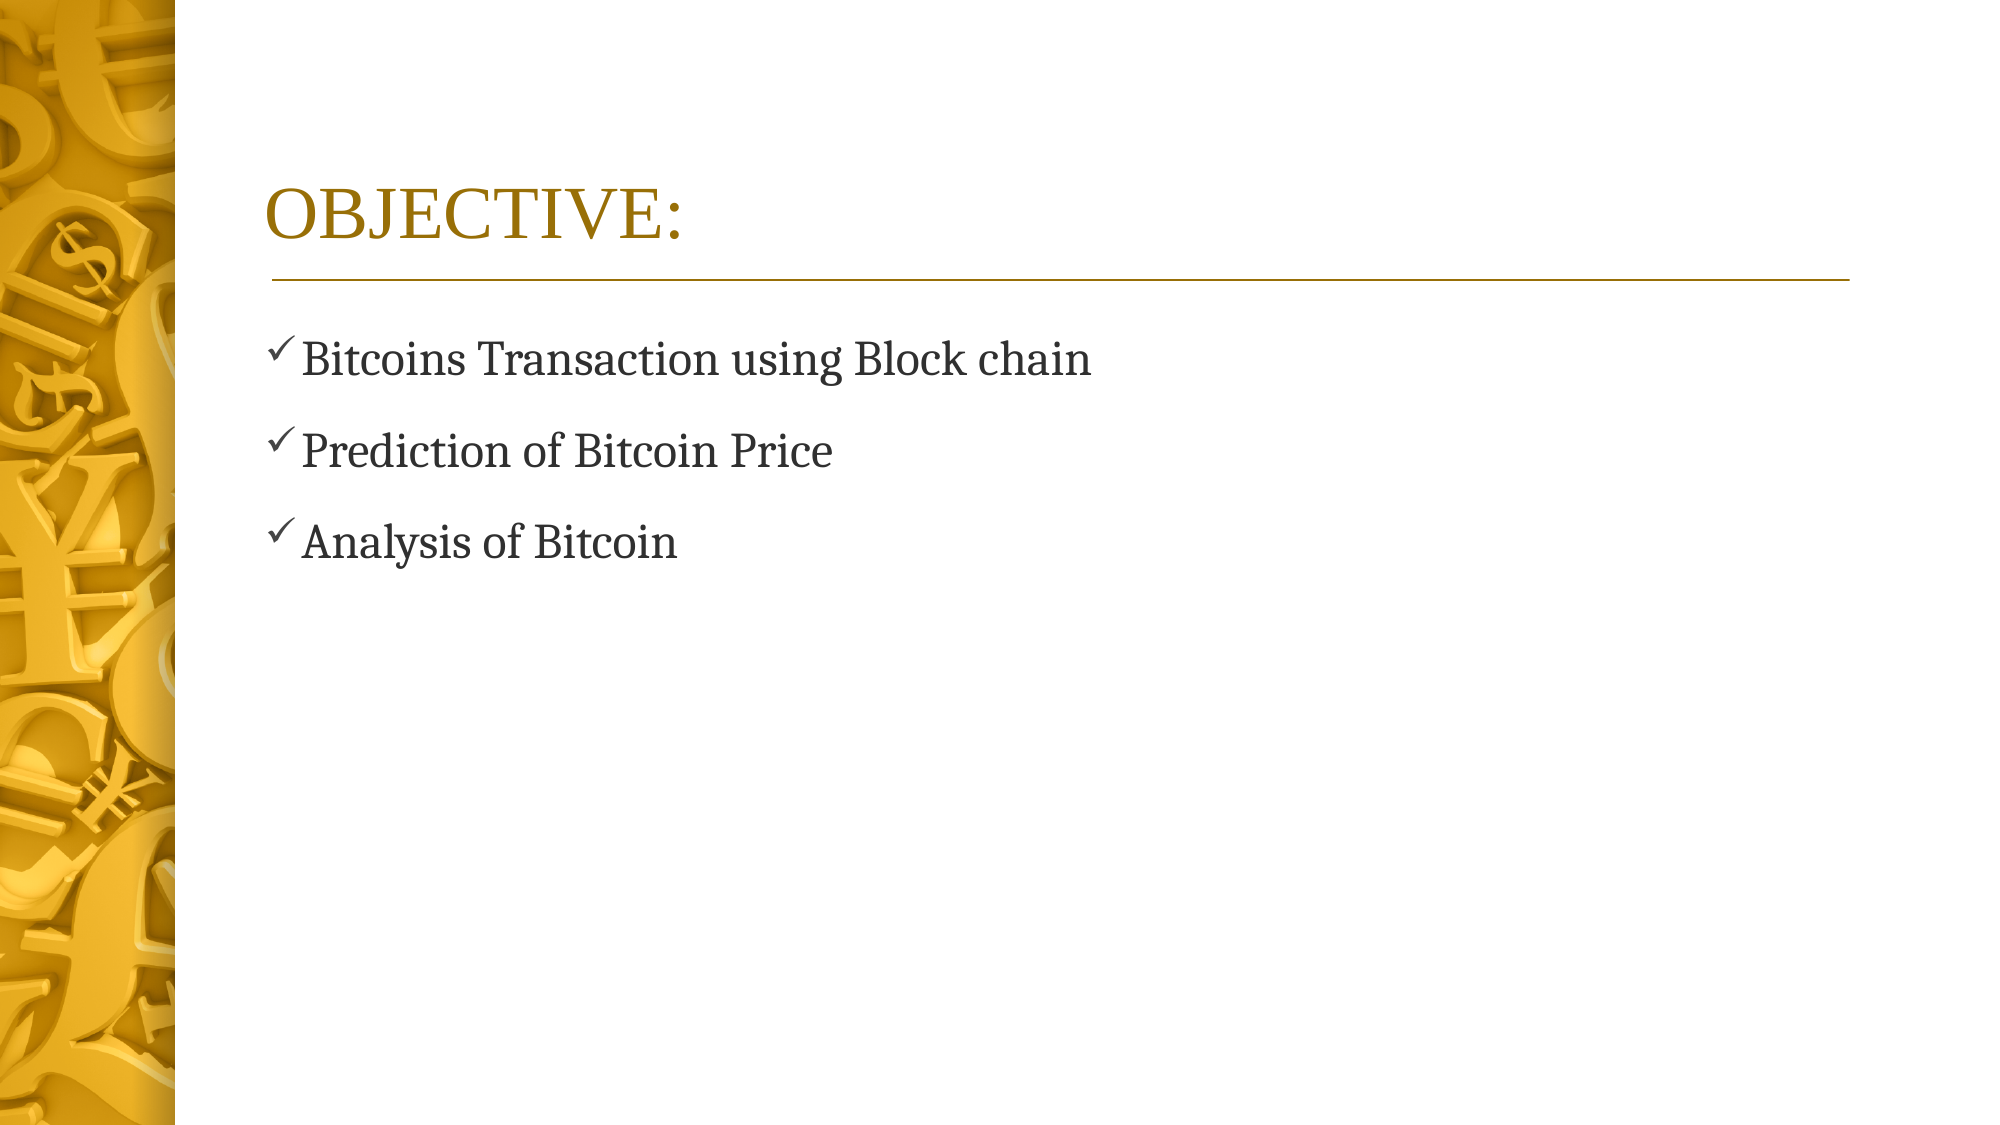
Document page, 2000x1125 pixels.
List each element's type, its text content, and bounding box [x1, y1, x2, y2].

picture [0, 0, 175, 1125]
list Bitcoins Transaction using Block chain Prediction of Bitcoin Price Analysis of Bitcoin [249, 324, 1863, 1012]
title OBJECTIVE: [249, 62, 1863, 263]
